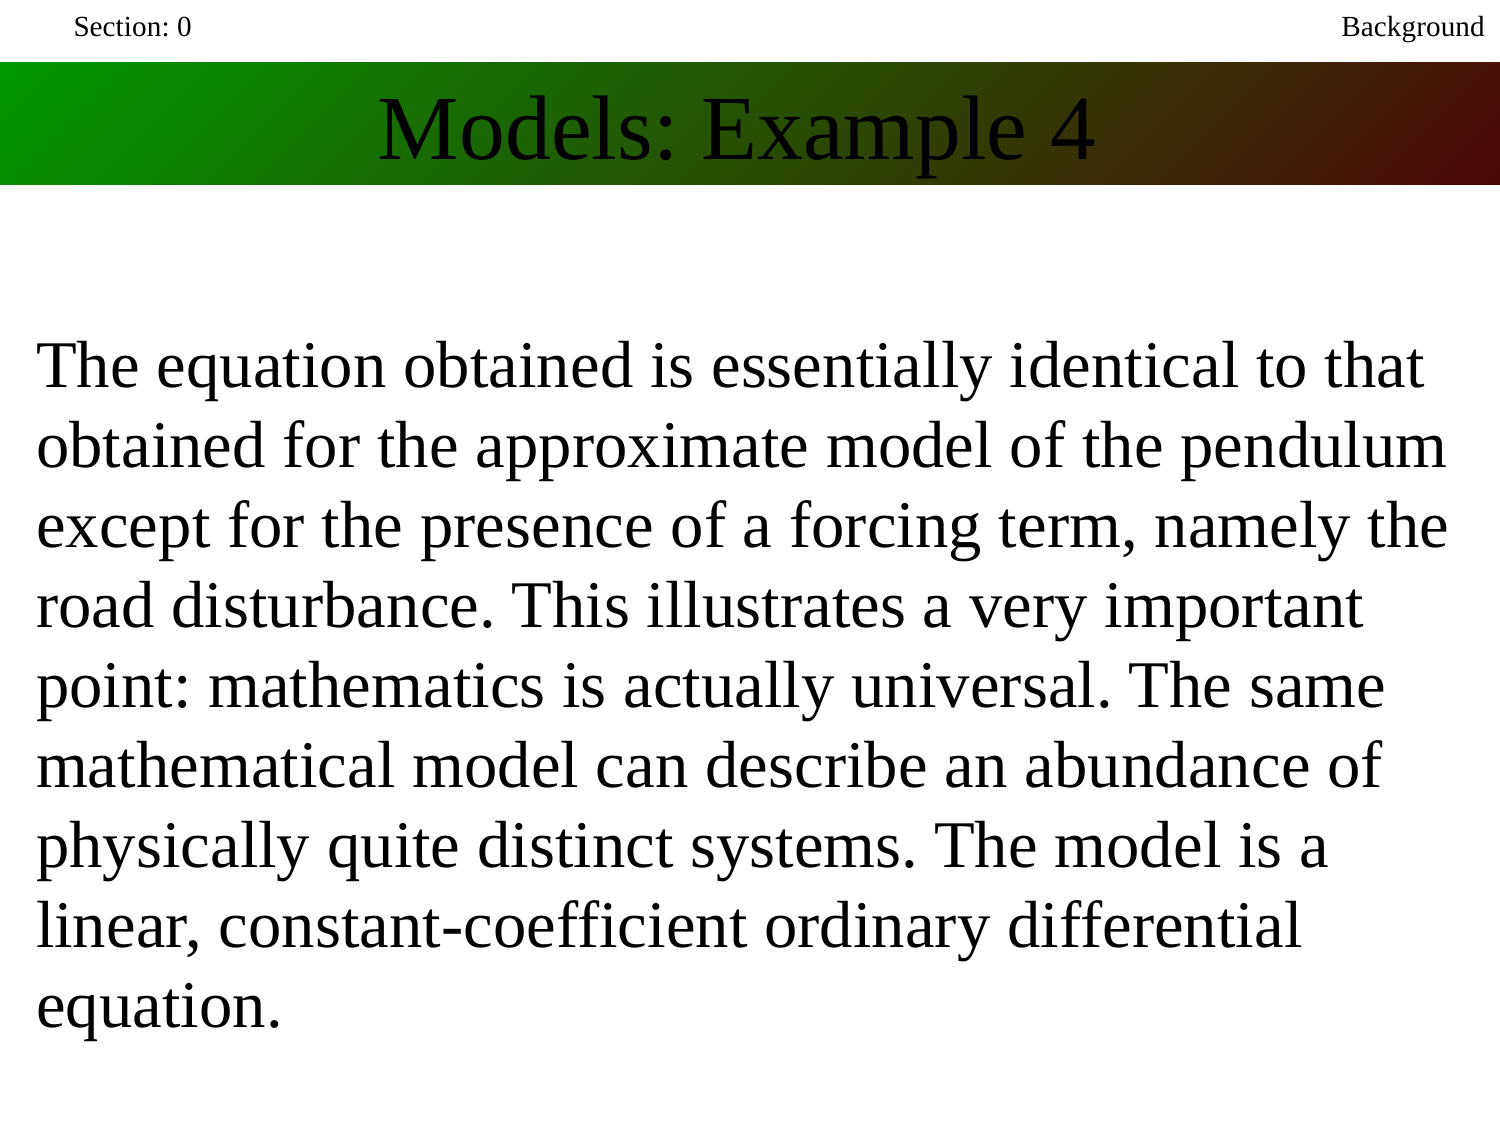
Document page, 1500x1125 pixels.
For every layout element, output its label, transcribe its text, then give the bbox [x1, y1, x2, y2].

text_box [0, 62, 99, 185]
text_box Models: Example 4 [99, 59, 1375, 188]
text_box [1375, 62, 1500, 185]
text_box Section: 0 [0, 0, 266, 50]
text_box Background [1234, 0, 1500, 50]
text_box The equation obtained is essentially identical to that obtained for the approximate model of the pendulum except for the presence of a forcing term, namely the road disturbance. This illustrates a very important point: mathematics is actually universal. The same mathematical model can describe an abundance of physically quite distinct systems. The model is a linear, constant-coefficient ordinary differential equation. [21, 313, 1479, 1048]
